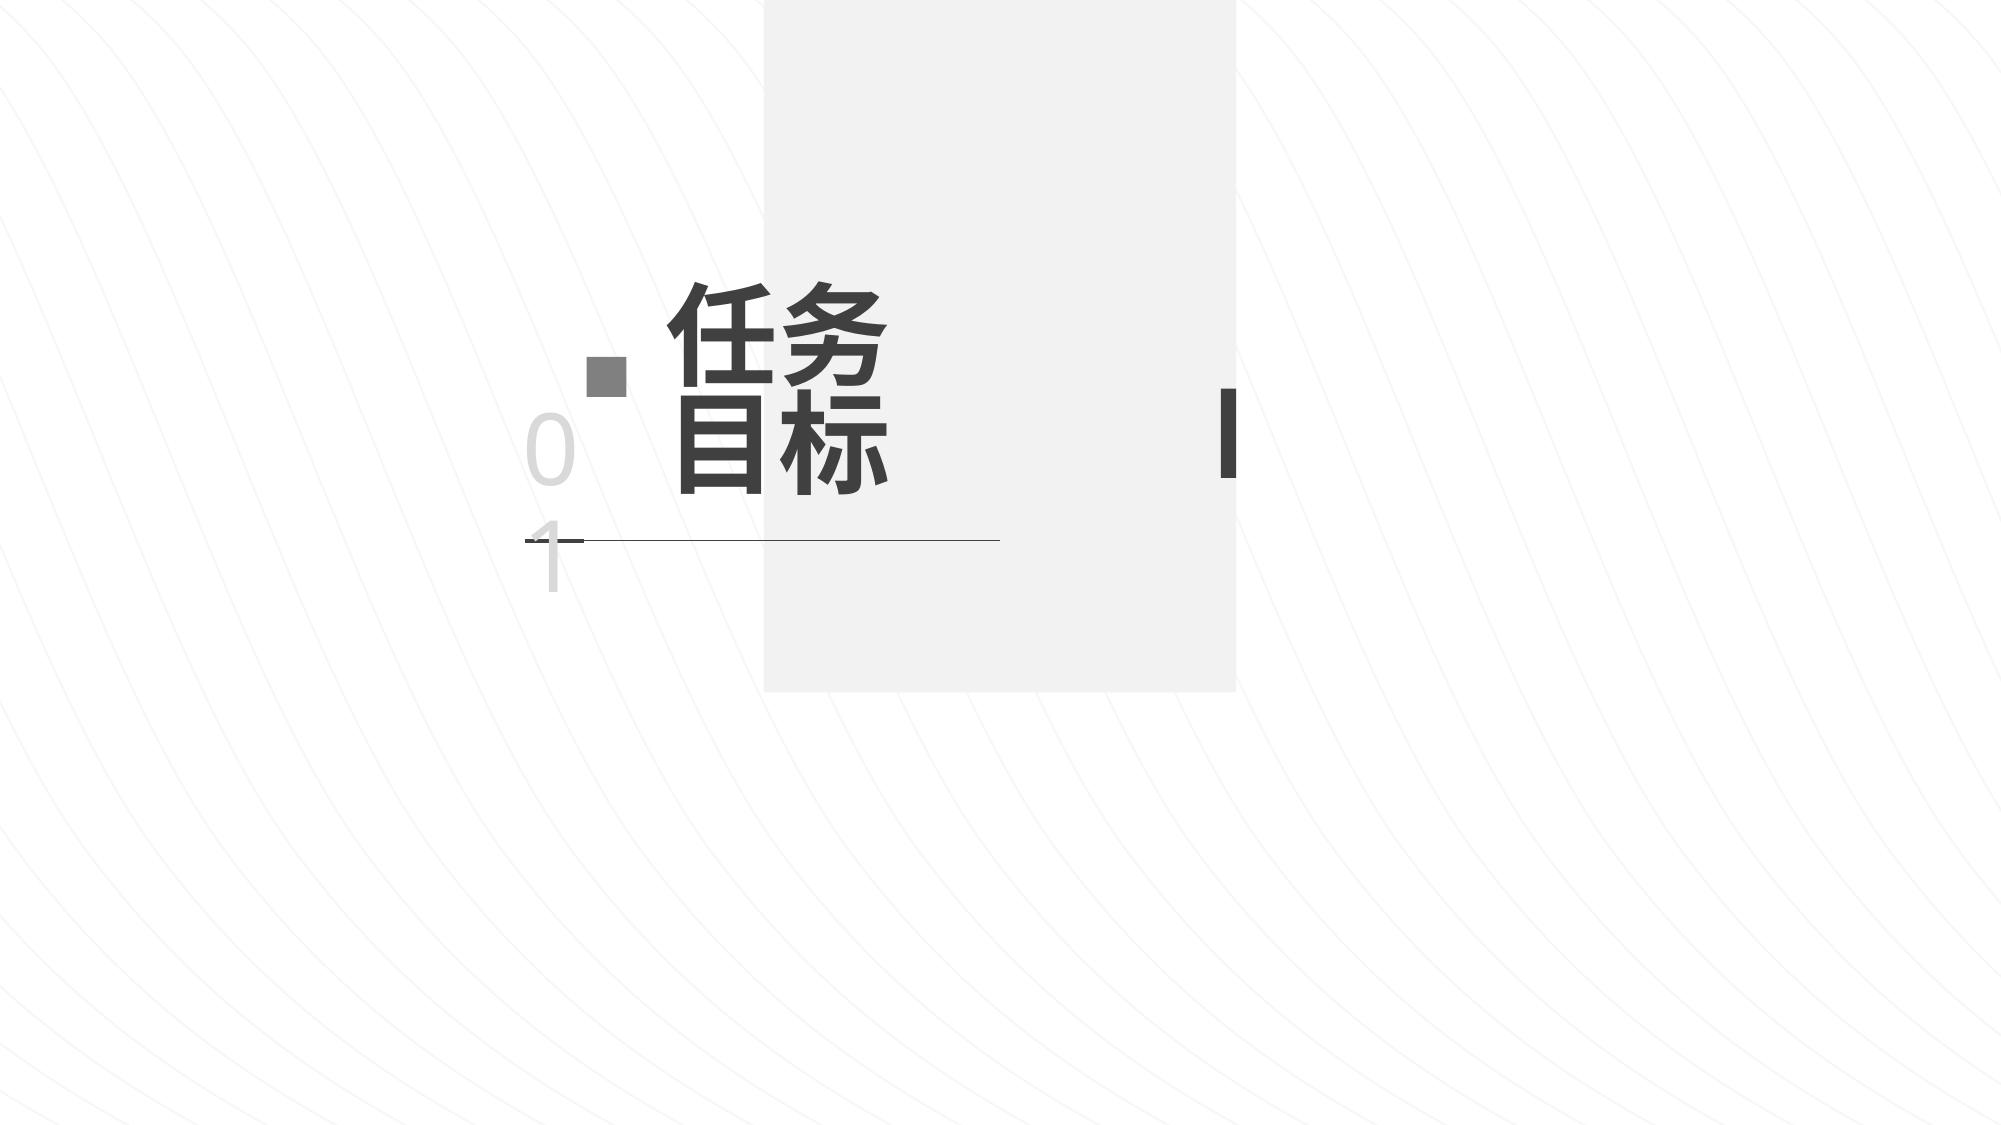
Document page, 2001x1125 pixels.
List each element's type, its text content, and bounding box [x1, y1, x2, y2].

title 任务 目标 [650, 282, 909, 516]
list 01 [507, 391, 650, 516]
